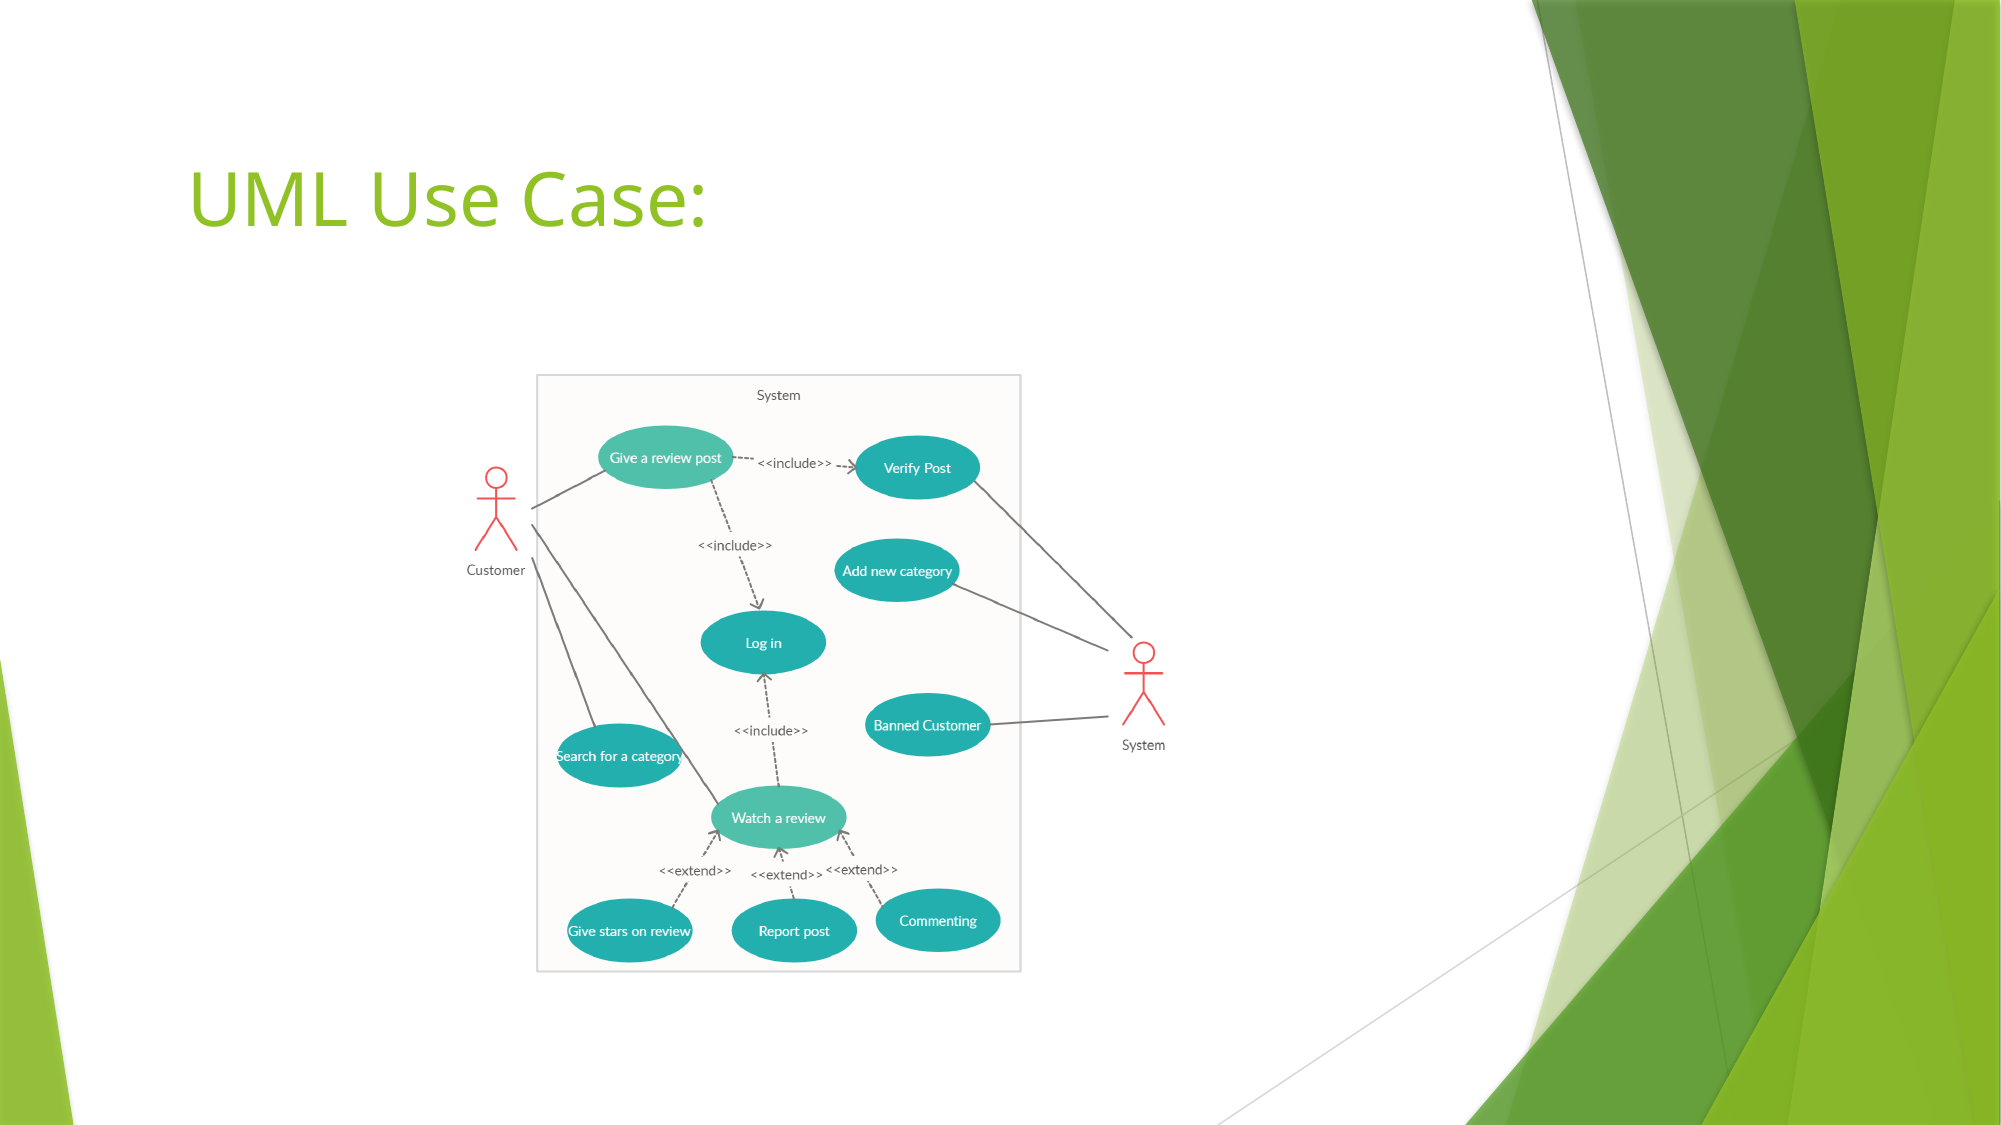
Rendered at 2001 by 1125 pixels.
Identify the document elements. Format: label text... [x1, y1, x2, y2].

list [446, 353, 1187, 992]
title UML Use Case: [172, 143, 1829, 256]
